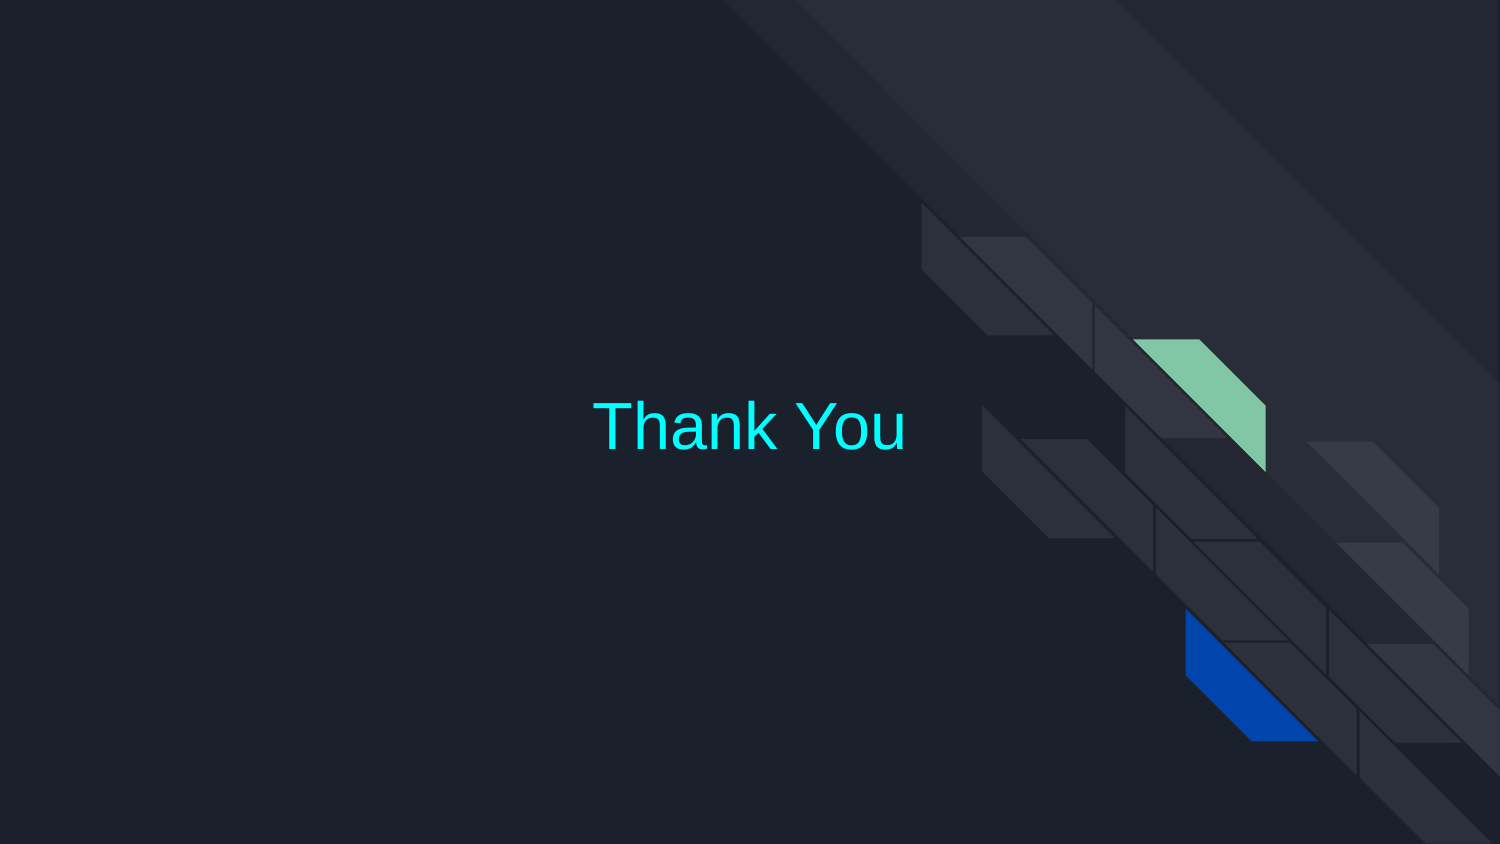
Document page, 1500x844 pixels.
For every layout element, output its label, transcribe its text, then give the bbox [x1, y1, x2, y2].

title Thank You [373, 332, 1127, 521]
